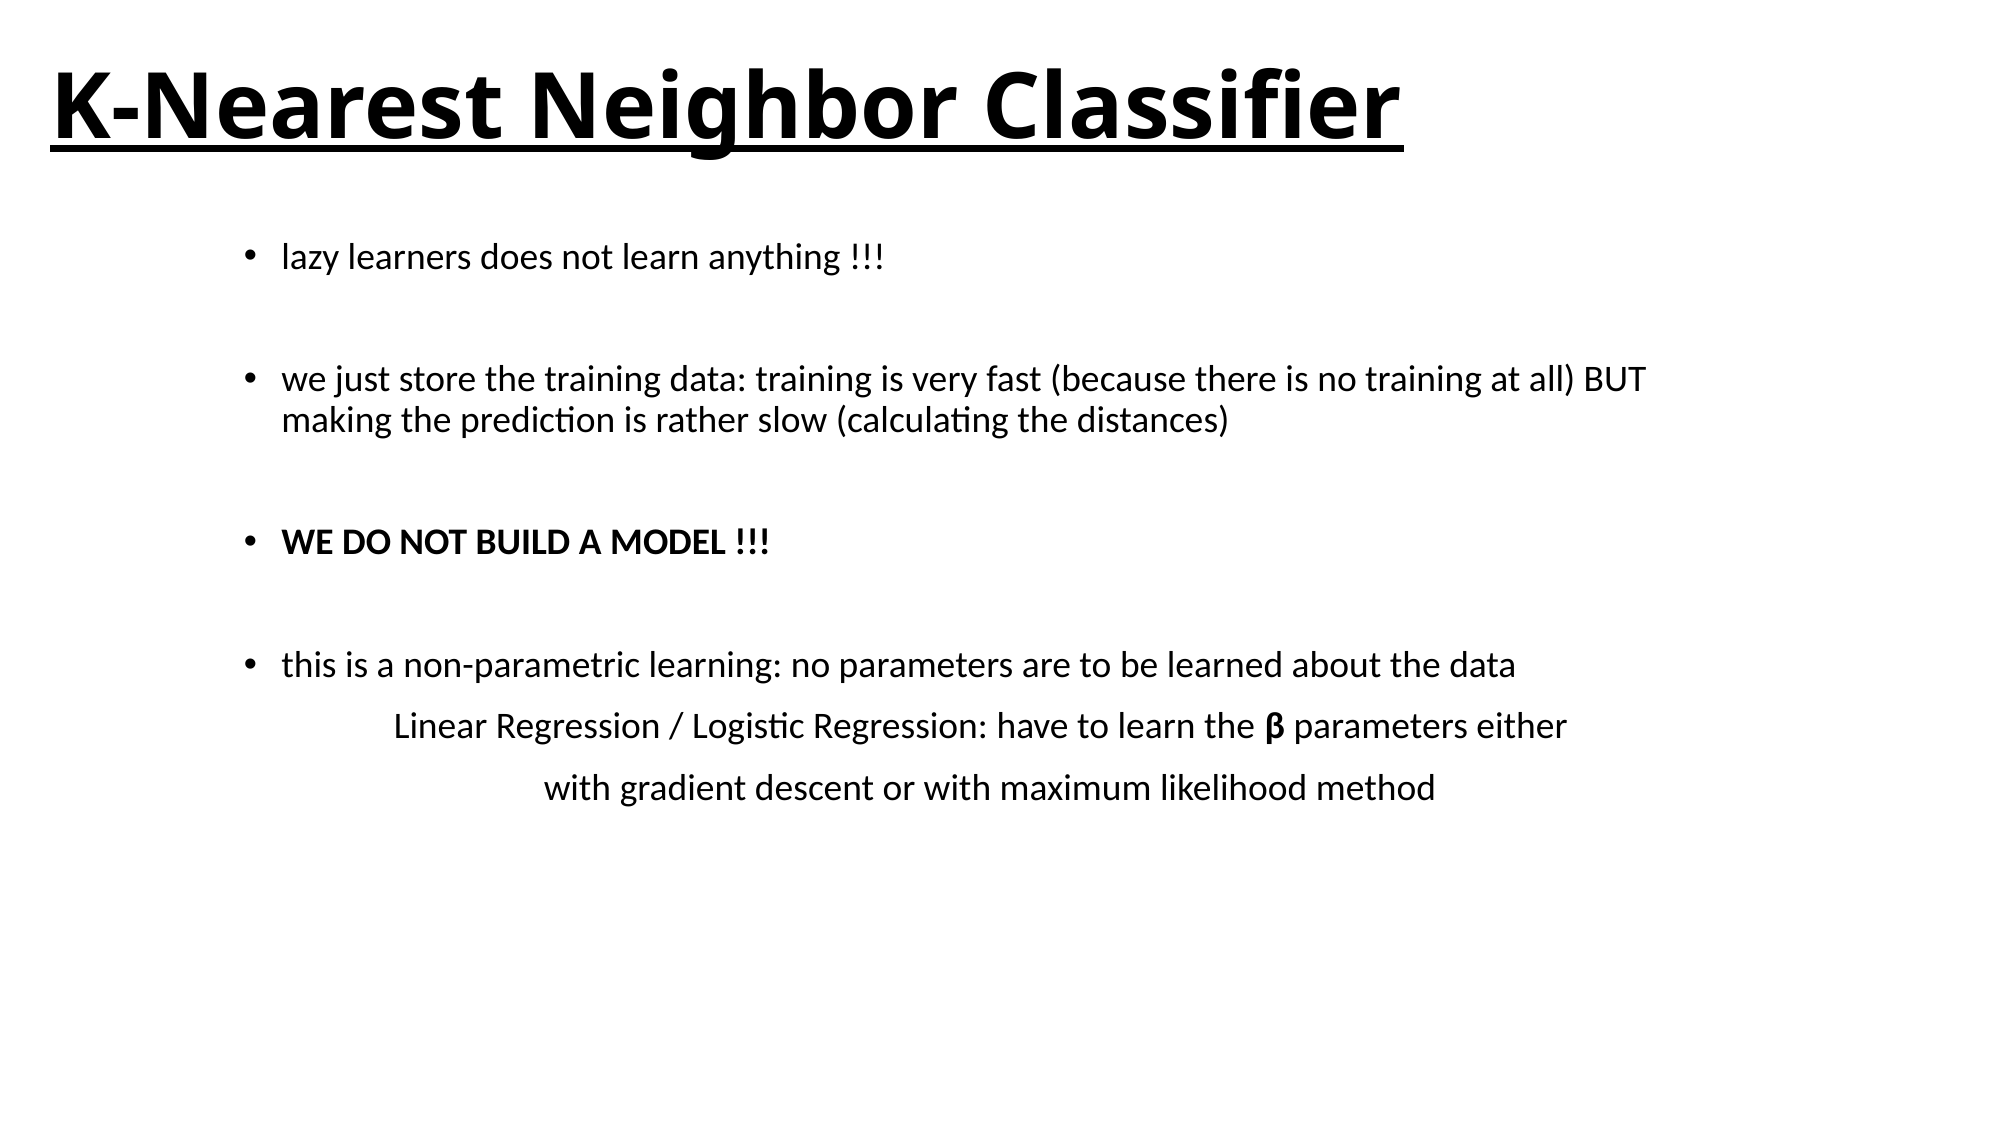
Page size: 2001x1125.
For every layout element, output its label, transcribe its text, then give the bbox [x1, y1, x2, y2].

list lazy learners does not learn anything !!! we just store the training data: training is very fast (because there is no training at all) BUT making the prediction is rather slow (calculating the distances) WE DO NOT BUILD A MODEL !!! this is a non-parametric learning: no parameters are to be learned about the data Linear Regression / Logistic Regression: have to learn the β parameters either with gradient descent or with maximum likelihood method [228, 229, 1697, 918]
title K-Nearest Neighbor Classifier [35, 0, 1761, 218]
